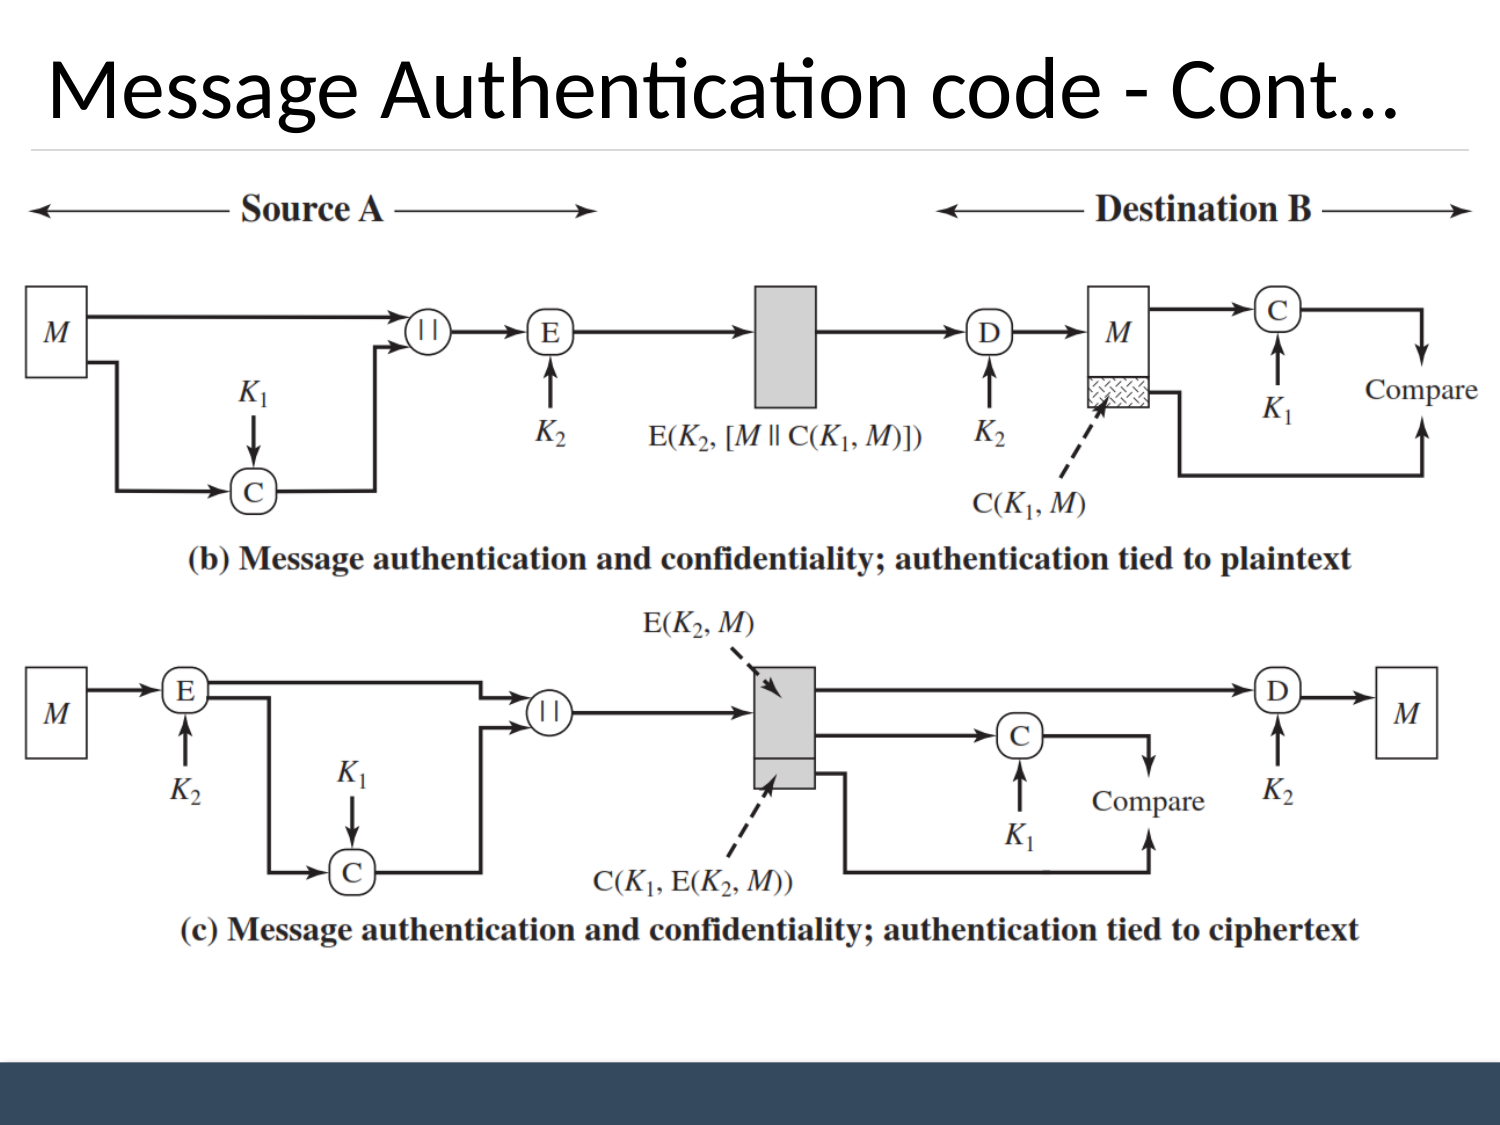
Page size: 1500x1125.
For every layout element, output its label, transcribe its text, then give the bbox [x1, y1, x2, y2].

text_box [15, 182, 1485, 952]
title Message Authentication code - Cont… [31, 17, 1469, 150]
